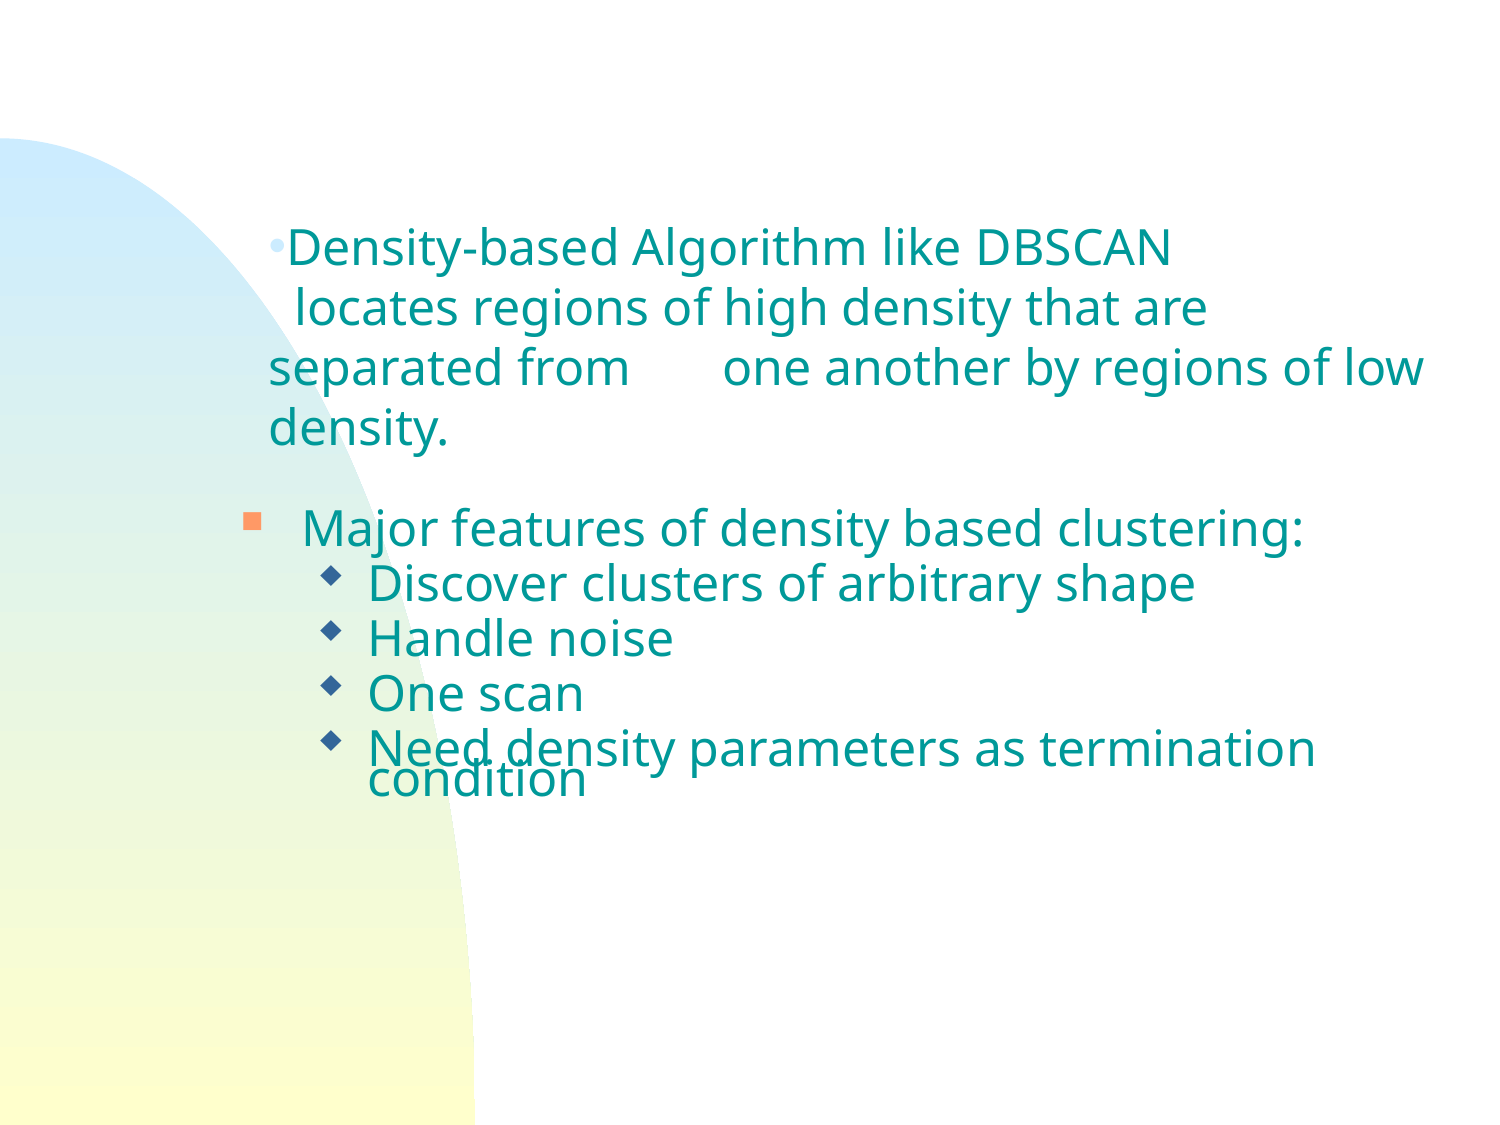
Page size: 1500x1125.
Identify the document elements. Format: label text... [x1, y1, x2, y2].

text_box Density-based Algorithm like DBSCAN locates regions of high density that are separated from one another by regions of low density. [253, 208, 1447, 508]
list Major features of density based clustering: Discover clusters of arbitrary shape Handle noise One scan Need density parameters as termination condition [229, 514, 1461, 1125]
